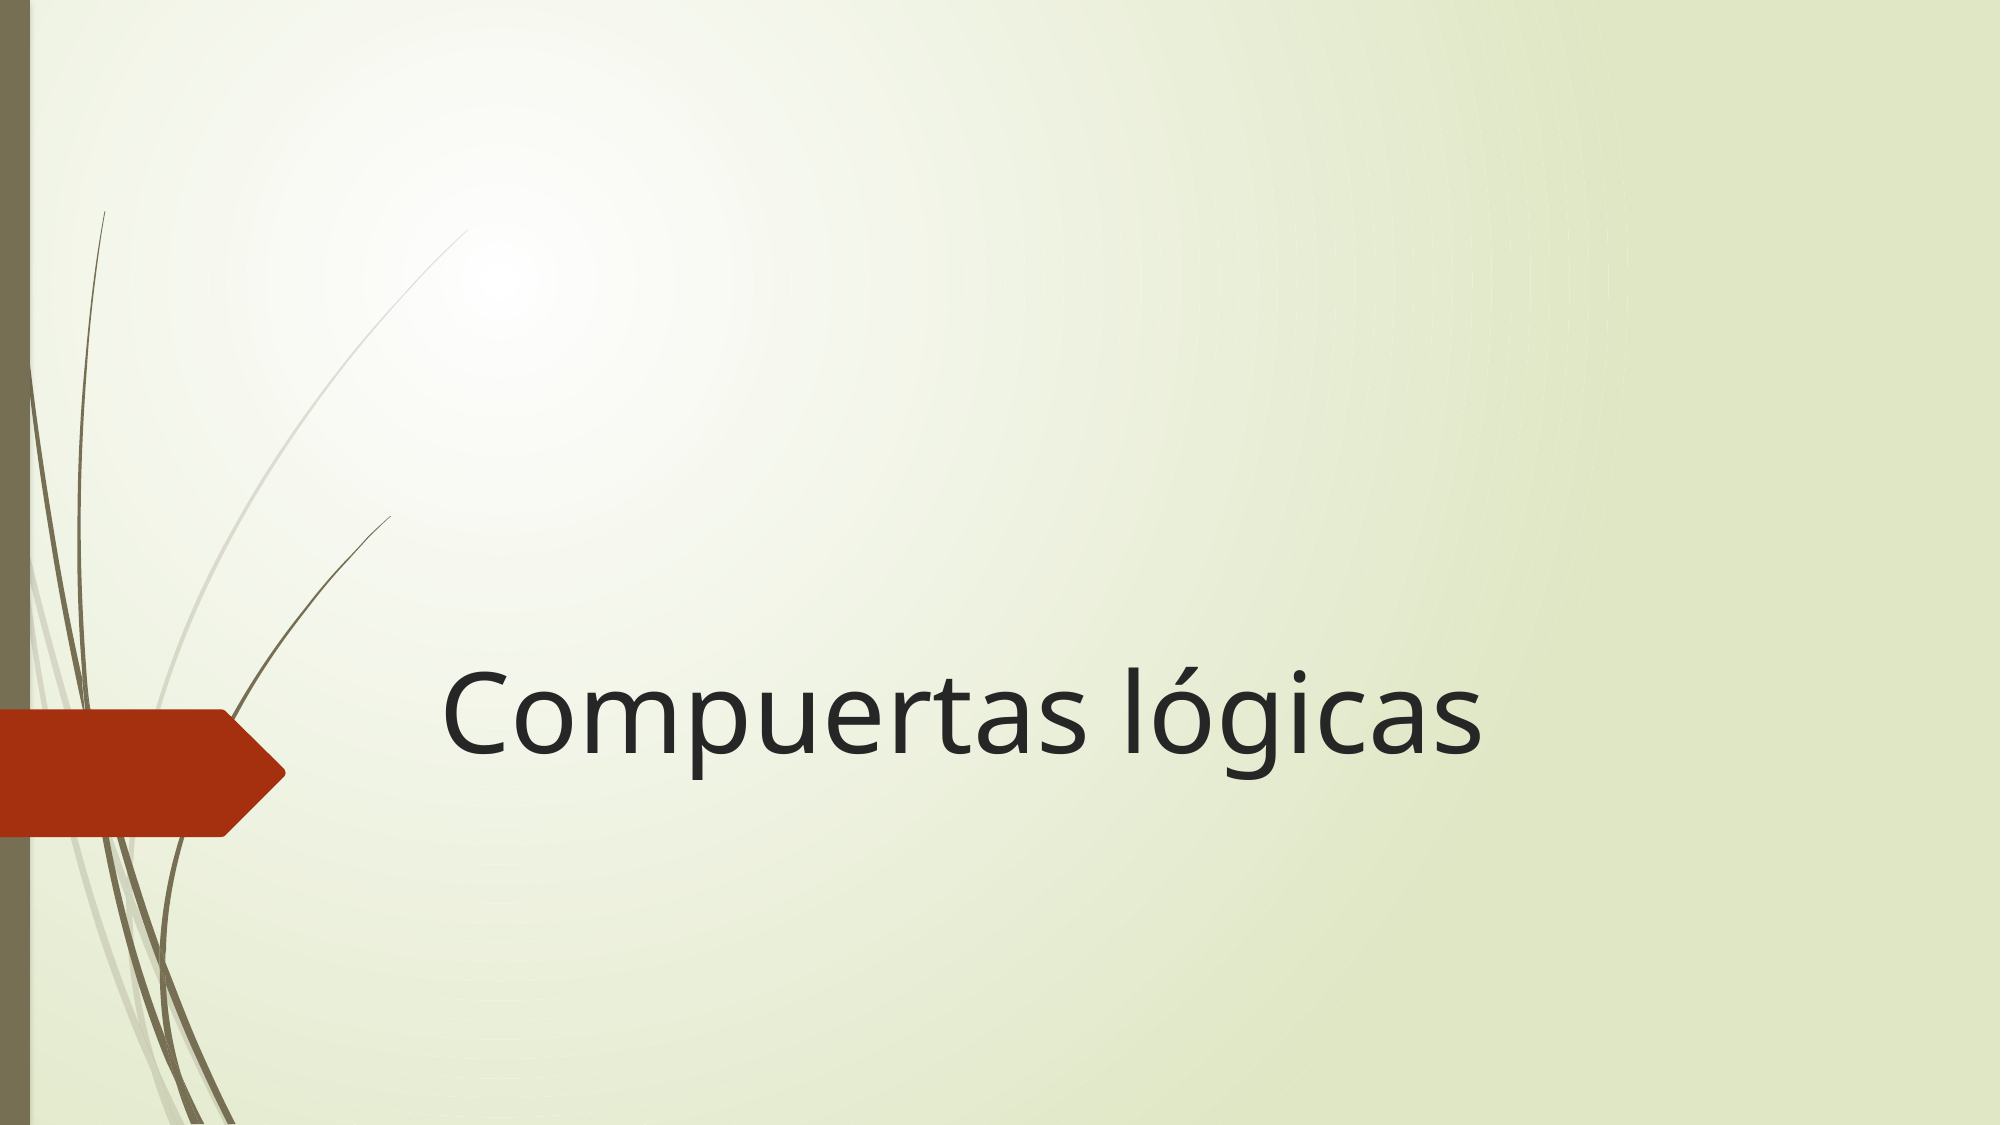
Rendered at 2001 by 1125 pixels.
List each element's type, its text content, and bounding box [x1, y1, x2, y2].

title Compuertas lógicas [424, 412, 1888, 784]
